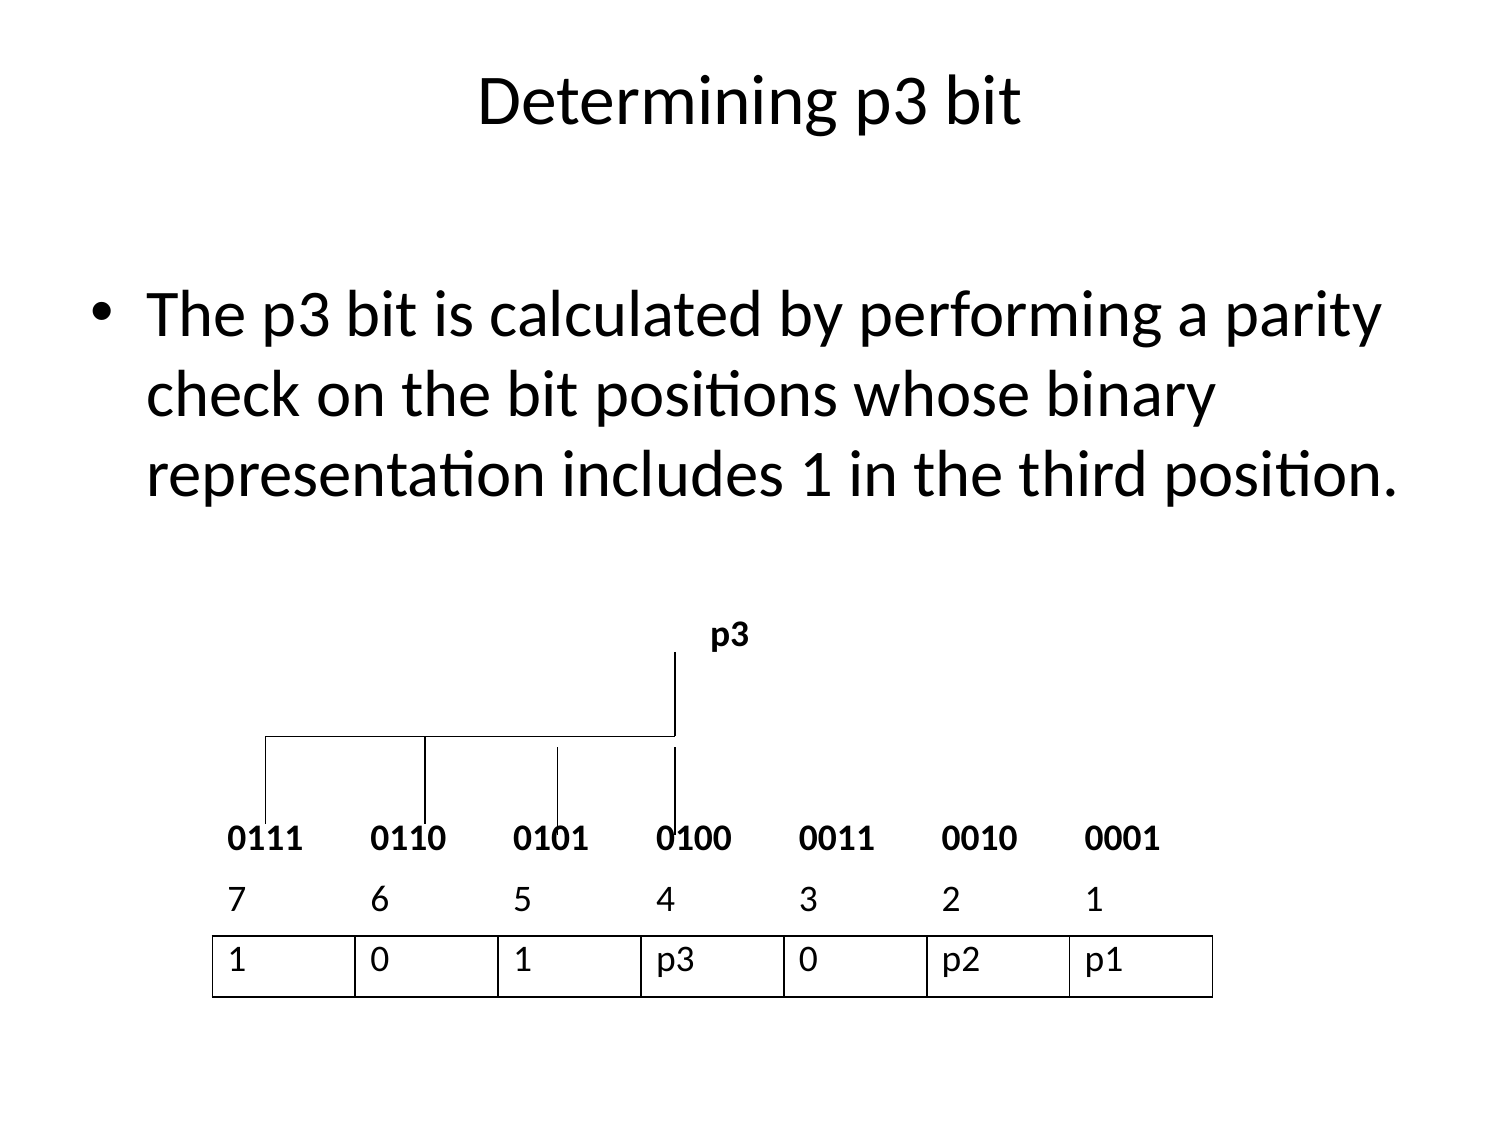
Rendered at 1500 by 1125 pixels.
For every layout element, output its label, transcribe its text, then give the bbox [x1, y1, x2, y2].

table_cell 0 [356, 937, 497, 996]
table_cell p2 [928, 937, 1069, 996]
list The p3 bit is calculated by performing a parity check on the bit positions whose binary representation includes 1 in the third position. [75, 262, 1425, 1005]
table_cell 4 [641, 875, 784, 935]
title Determining p3 bit [75, 45, 1425, 233]
table_header 0100 [641, 814, 784, 875]
table_header 0010 [927, 814, 1070, 875]
table_header 0111 [212, 814, 355, 875]
table_cell 0 [785, 937, 926, 996]
table_cell 1 [499, 937, 640, 996]
table_cell 1 [1070, 875, 1212, 935]
table_header 0001 [1070, 814, 1212, 875]
table_cell 3 [784, 875, 927, 935]
table_cell p3 [642, 937, 783, 996]
table_header 0011 [784, 814, 927, 875]
table_cell 6 [355, 875, 498, 935]
table_cell 1 [213, 937, 354, 996]
table_header 0101 [498, 814, 641, 875]
table_cell 2 [927, 875, 1070, 935]
table_header 0110 [355, 814, 498, 875]
table_cell 5 [498, 875, 641, 935]
table_cell 7 [212, 875, 355, 935]
text_box p3 [695, 601, 850, 662]
table_cell p1 [1070, 937, 1212, 996]
